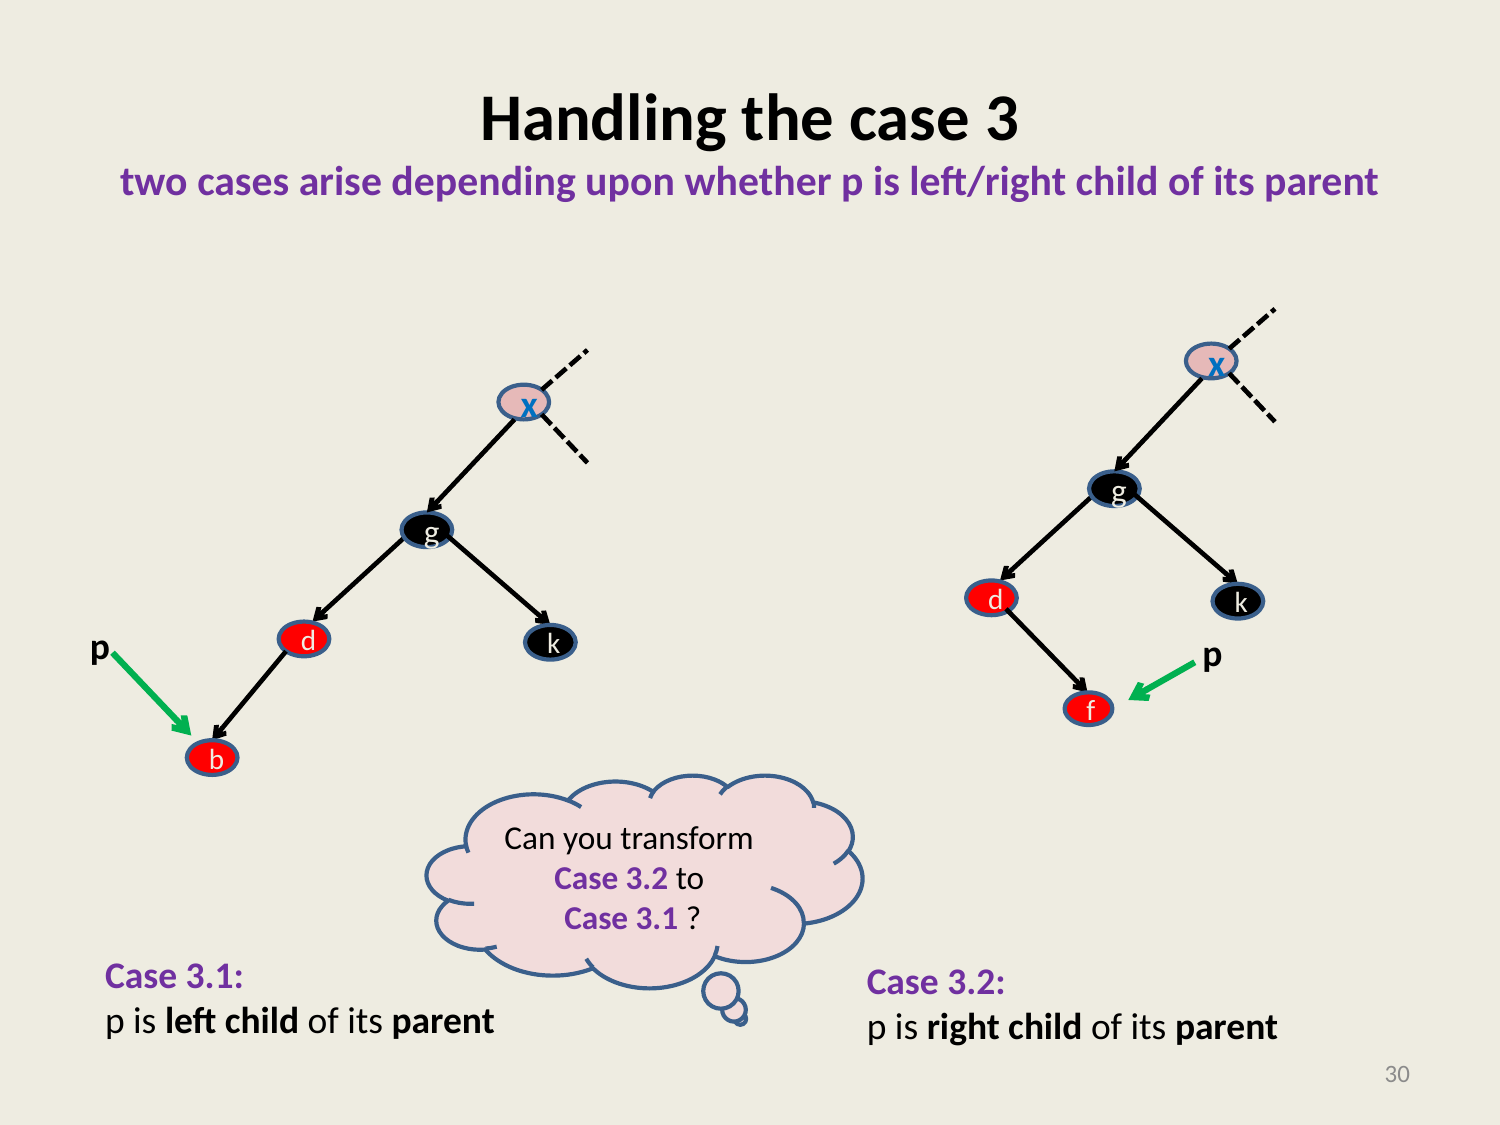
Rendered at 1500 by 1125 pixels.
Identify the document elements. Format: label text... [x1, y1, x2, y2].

slide_number 30 [1074, 1042, 1425, 1103]
text_box Can you transform Case 3.2 to Case 3.1 ? [701, 971, 749, 1027]
text_box Case 3.1: p is left child of its parent [90, 943, 510, 1049]
title Handling the case 3 two cases arise depending upon whether p is left/right child of its parent [75, 45, 1425, 233]
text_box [965, 308, 1276, 726]
text_box Can you transform Case 3.2 to Case 3.1 ? [424, 773, 865, 991]
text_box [74, 349, 588, 776]
text_box Case 3.2: p is right child of its parent [852, 949, 1294, 1055]
